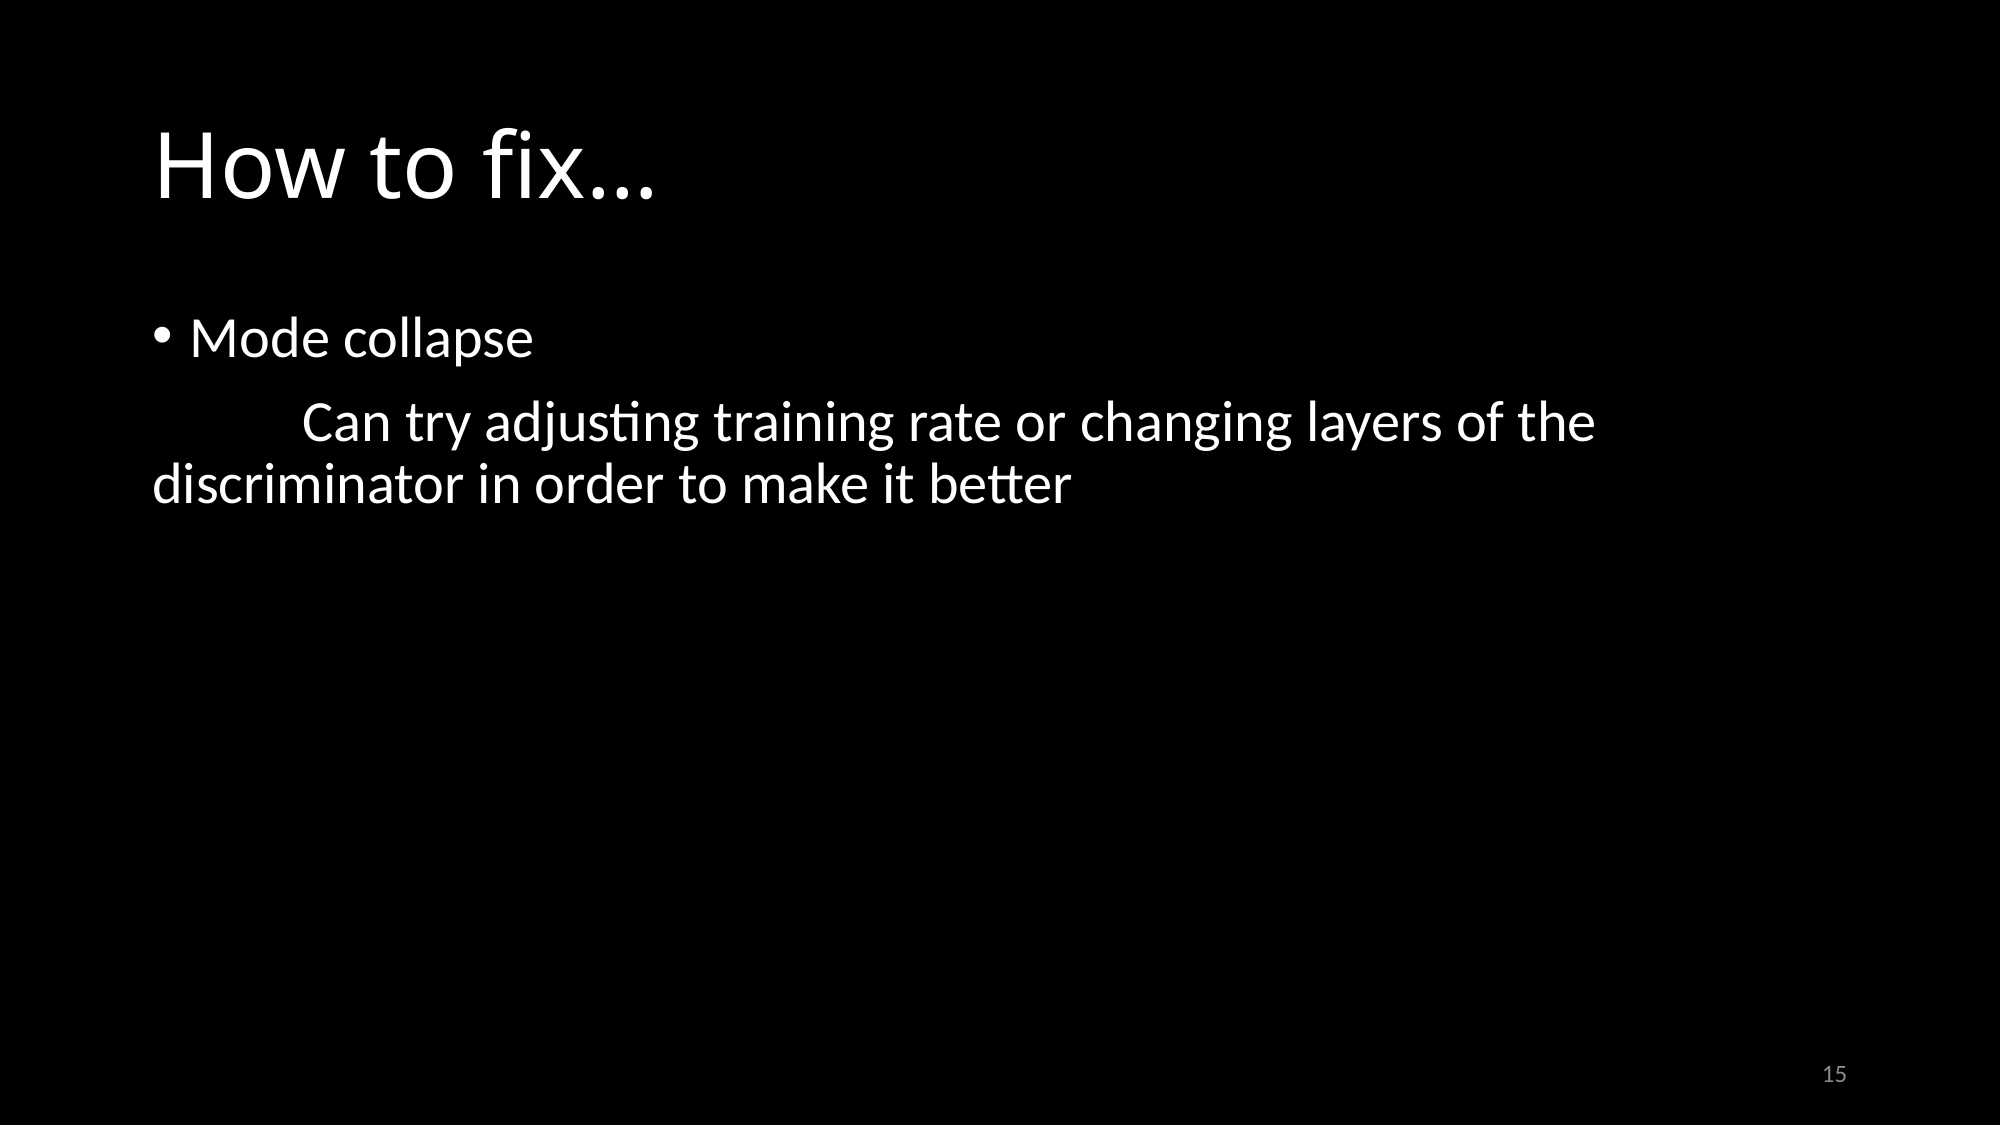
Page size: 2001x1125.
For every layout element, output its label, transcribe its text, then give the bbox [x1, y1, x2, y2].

slide_number 15 [1412, 1042, 1863, 1103]
title How to fix… [137, 59, 1863, 278]
list Mode collapse Can try adjusting training rate or changing layers of the discriminator in order to make it better [137, 299, 1863, 1014]
